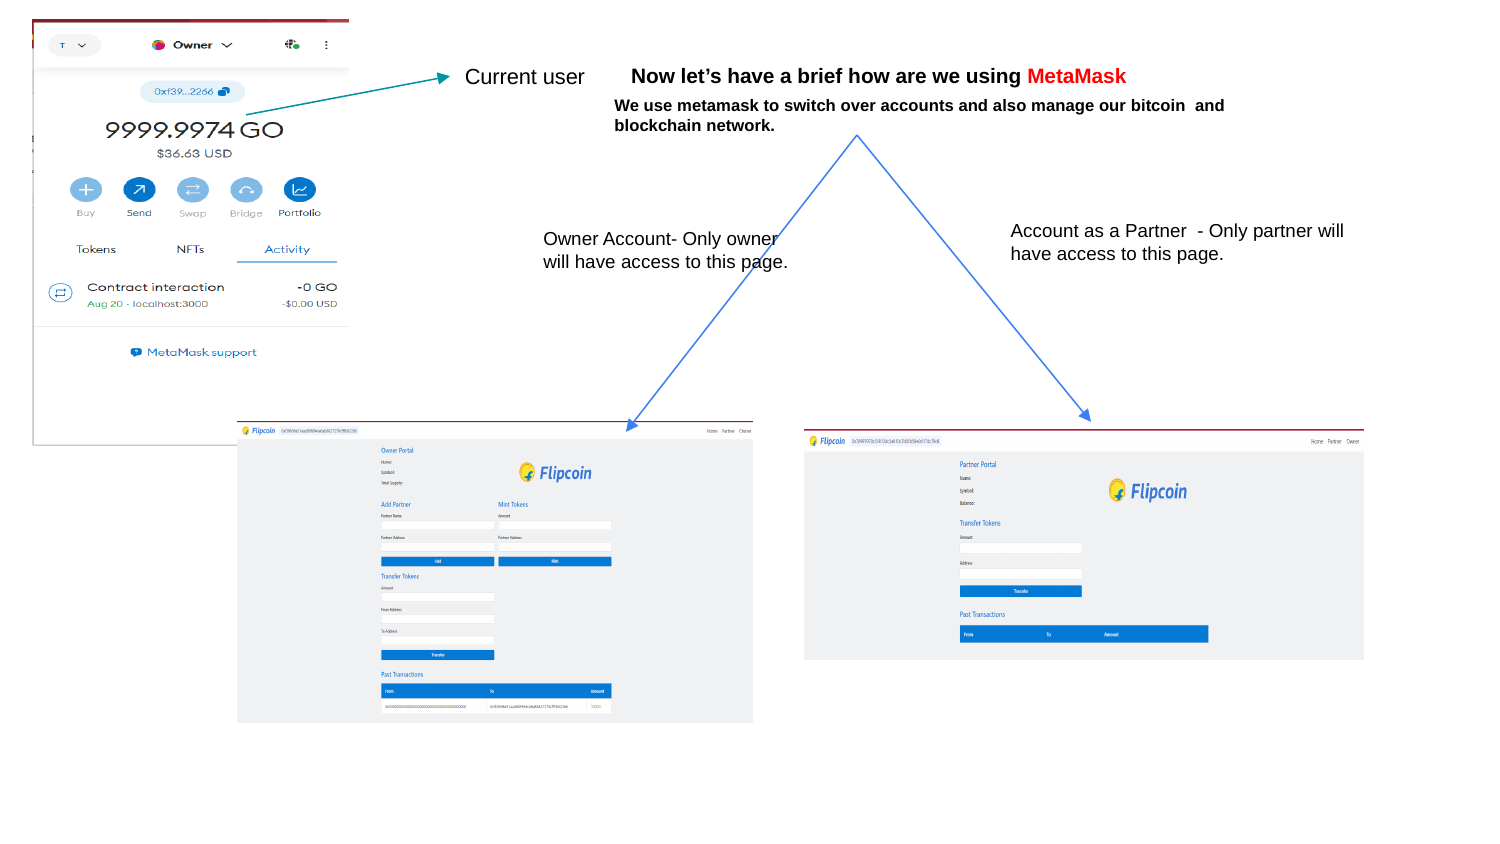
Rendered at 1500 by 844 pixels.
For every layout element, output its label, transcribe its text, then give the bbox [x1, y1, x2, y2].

picture [804, 429, 1364, 660]
text_box We use metamask to switch over accounts and also manage our bitcoin and blockchain network. [599, 86, 1269, 142]
text_box Owner Account- Only owner will have access to this page. [528, 219, 620, 280]
picture [32, 19, 753, 723]
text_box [858, 134, 1092, 423]
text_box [245, 75, 451, 116]
text_box Current user [450, 55, 607, 96]
text_box Account as a Partner - Only partner will have access to this page. [1096, 211, 1388, 272]
text_box Now let’s have a brief how are we using MetaMask [616, 55, 1295, 95]
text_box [625, 134, 858, 433]
